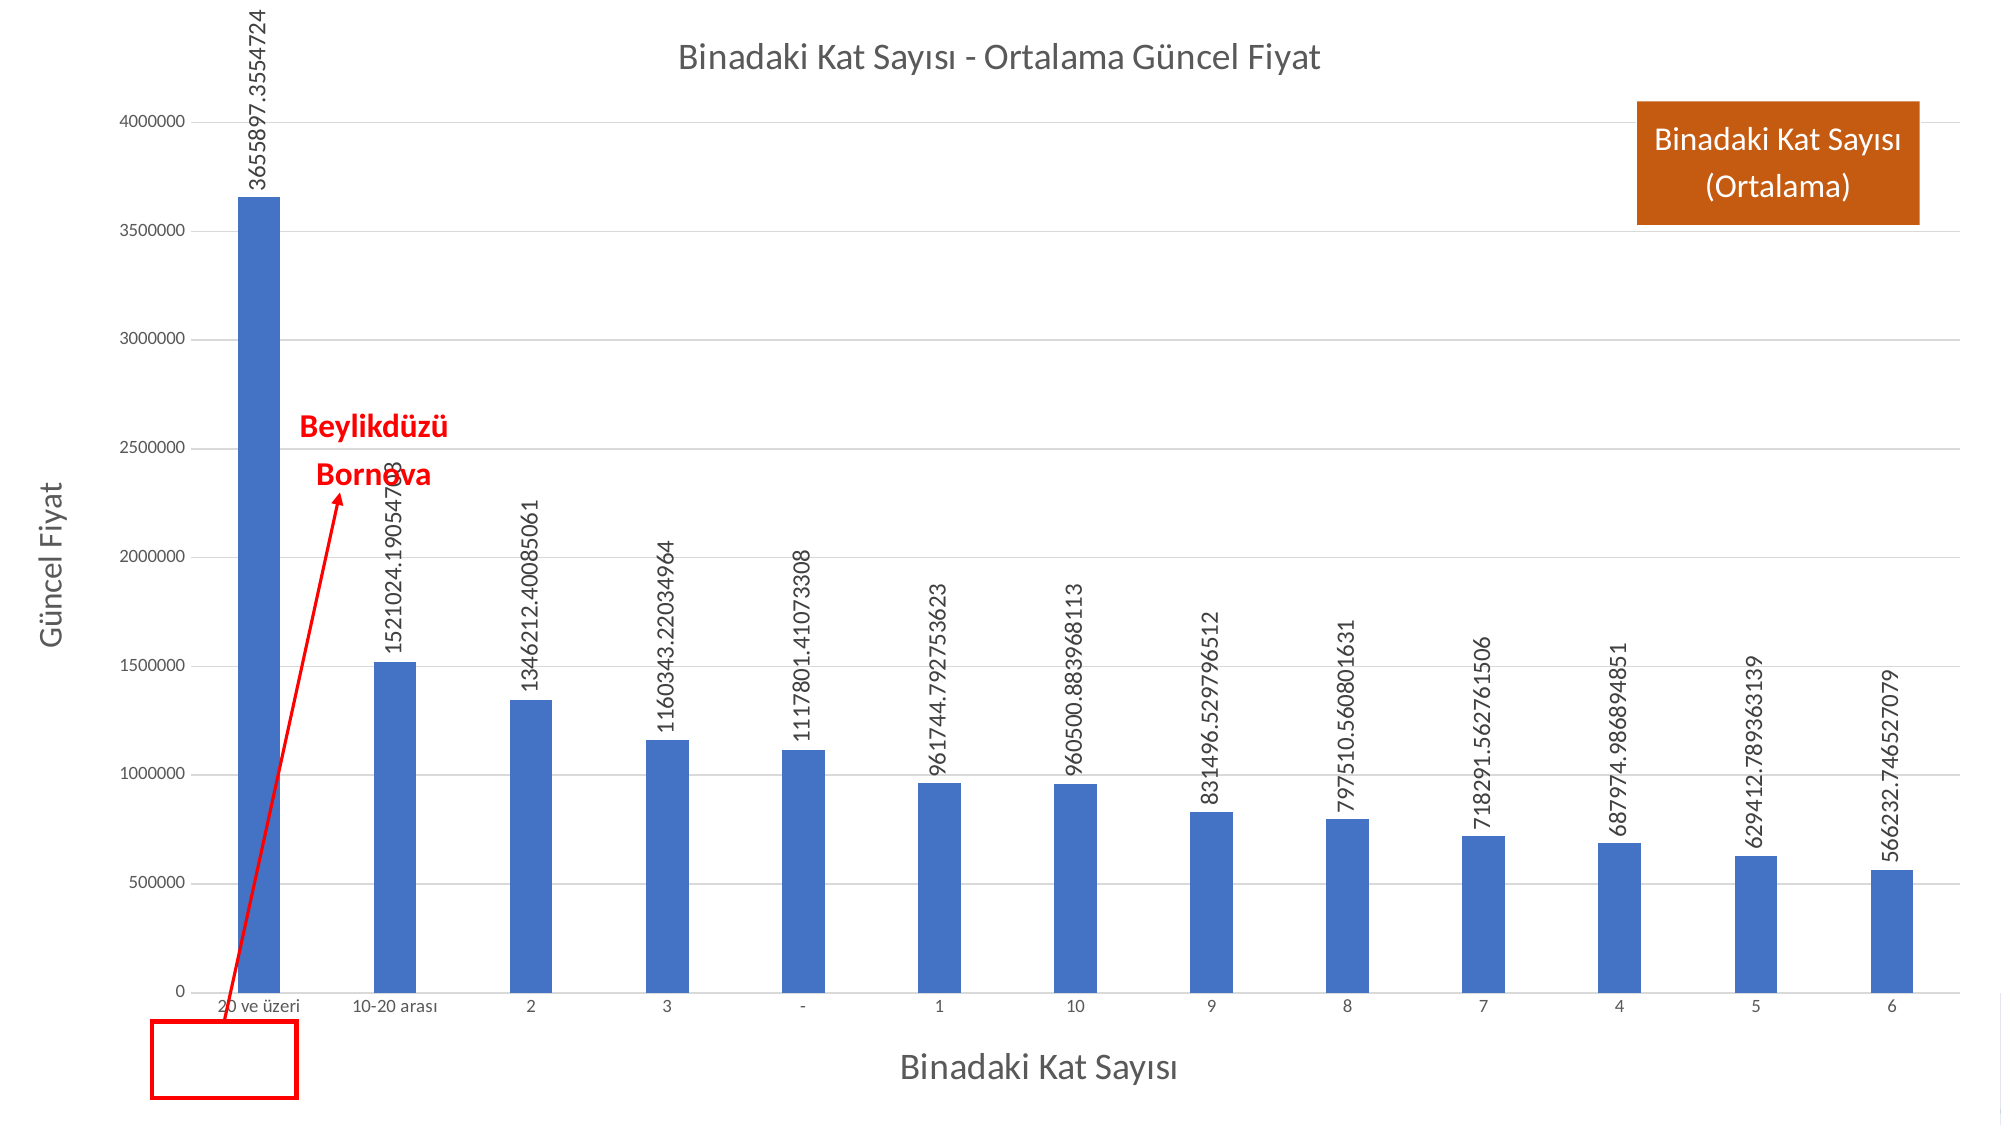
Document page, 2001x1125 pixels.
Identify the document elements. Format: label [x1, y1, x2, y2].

text_box [224, 492, 340, 1022]
chart [0, 0, 2000, 1125]
text_box [1636, 101, 1920, 225]
